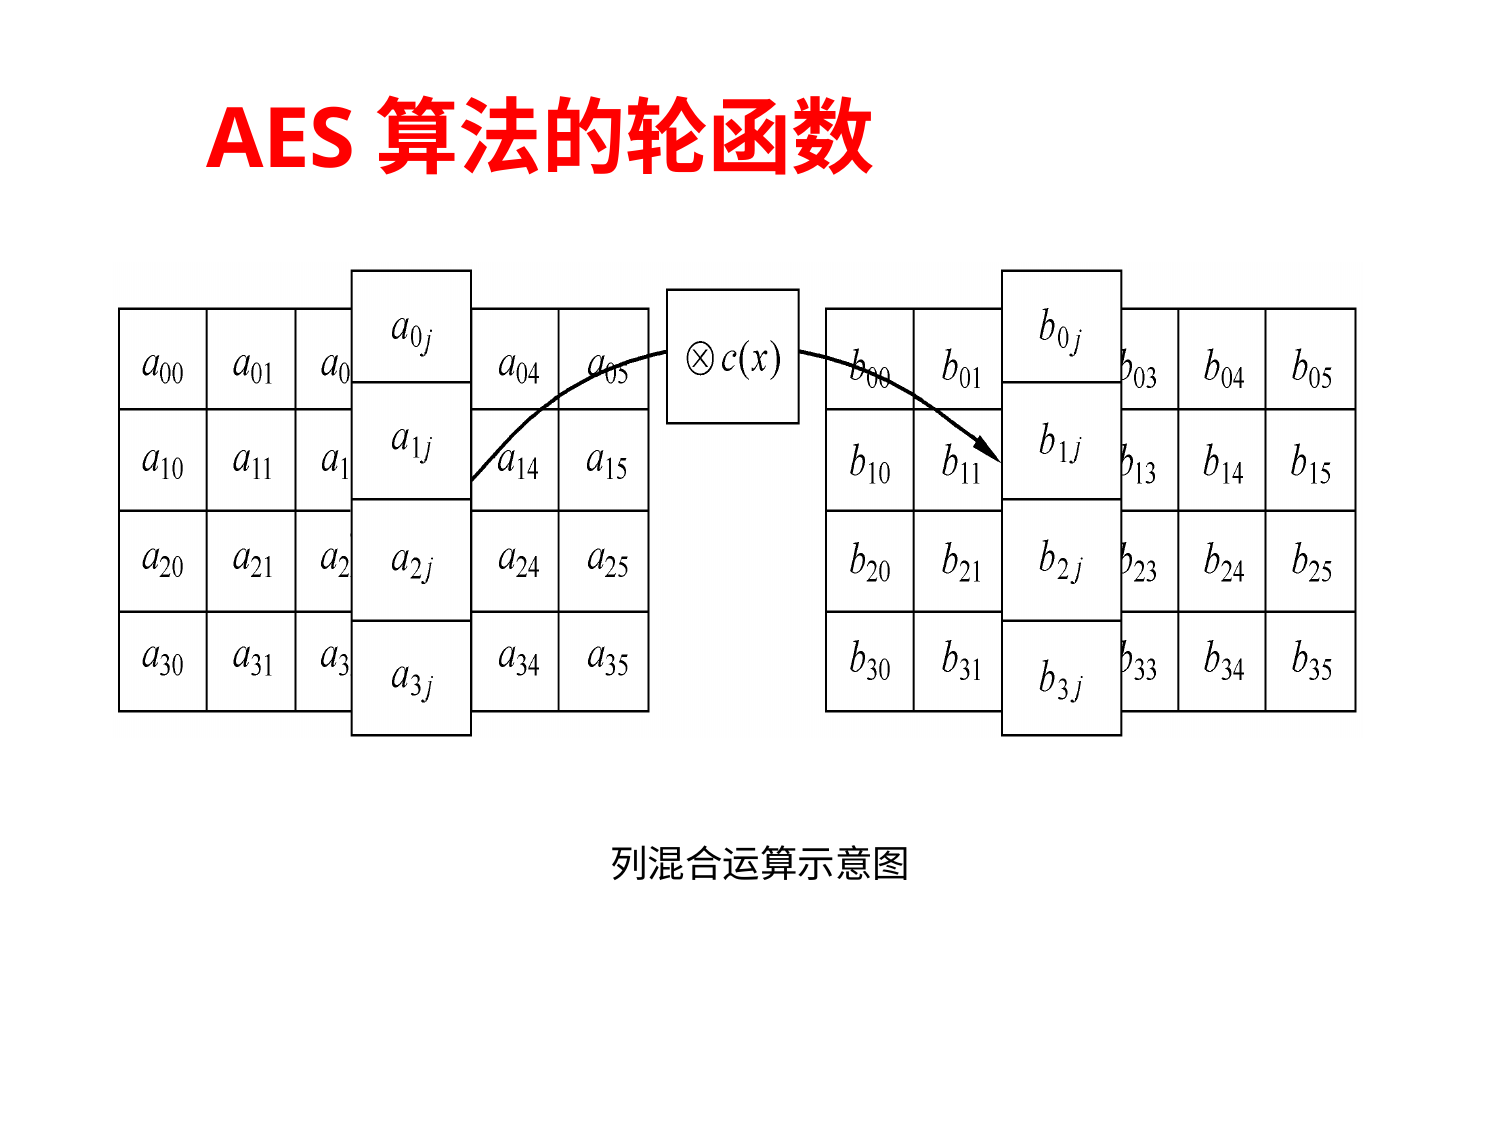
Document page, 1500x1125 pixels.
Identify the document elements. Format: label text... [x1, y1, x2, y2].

picture [112, 262, 1363, 738]
subtitle 列混合运算示意图 [50, 837, 1425, 950]
text_box AES算法的轮函数 [191, 76, 891, 192]
